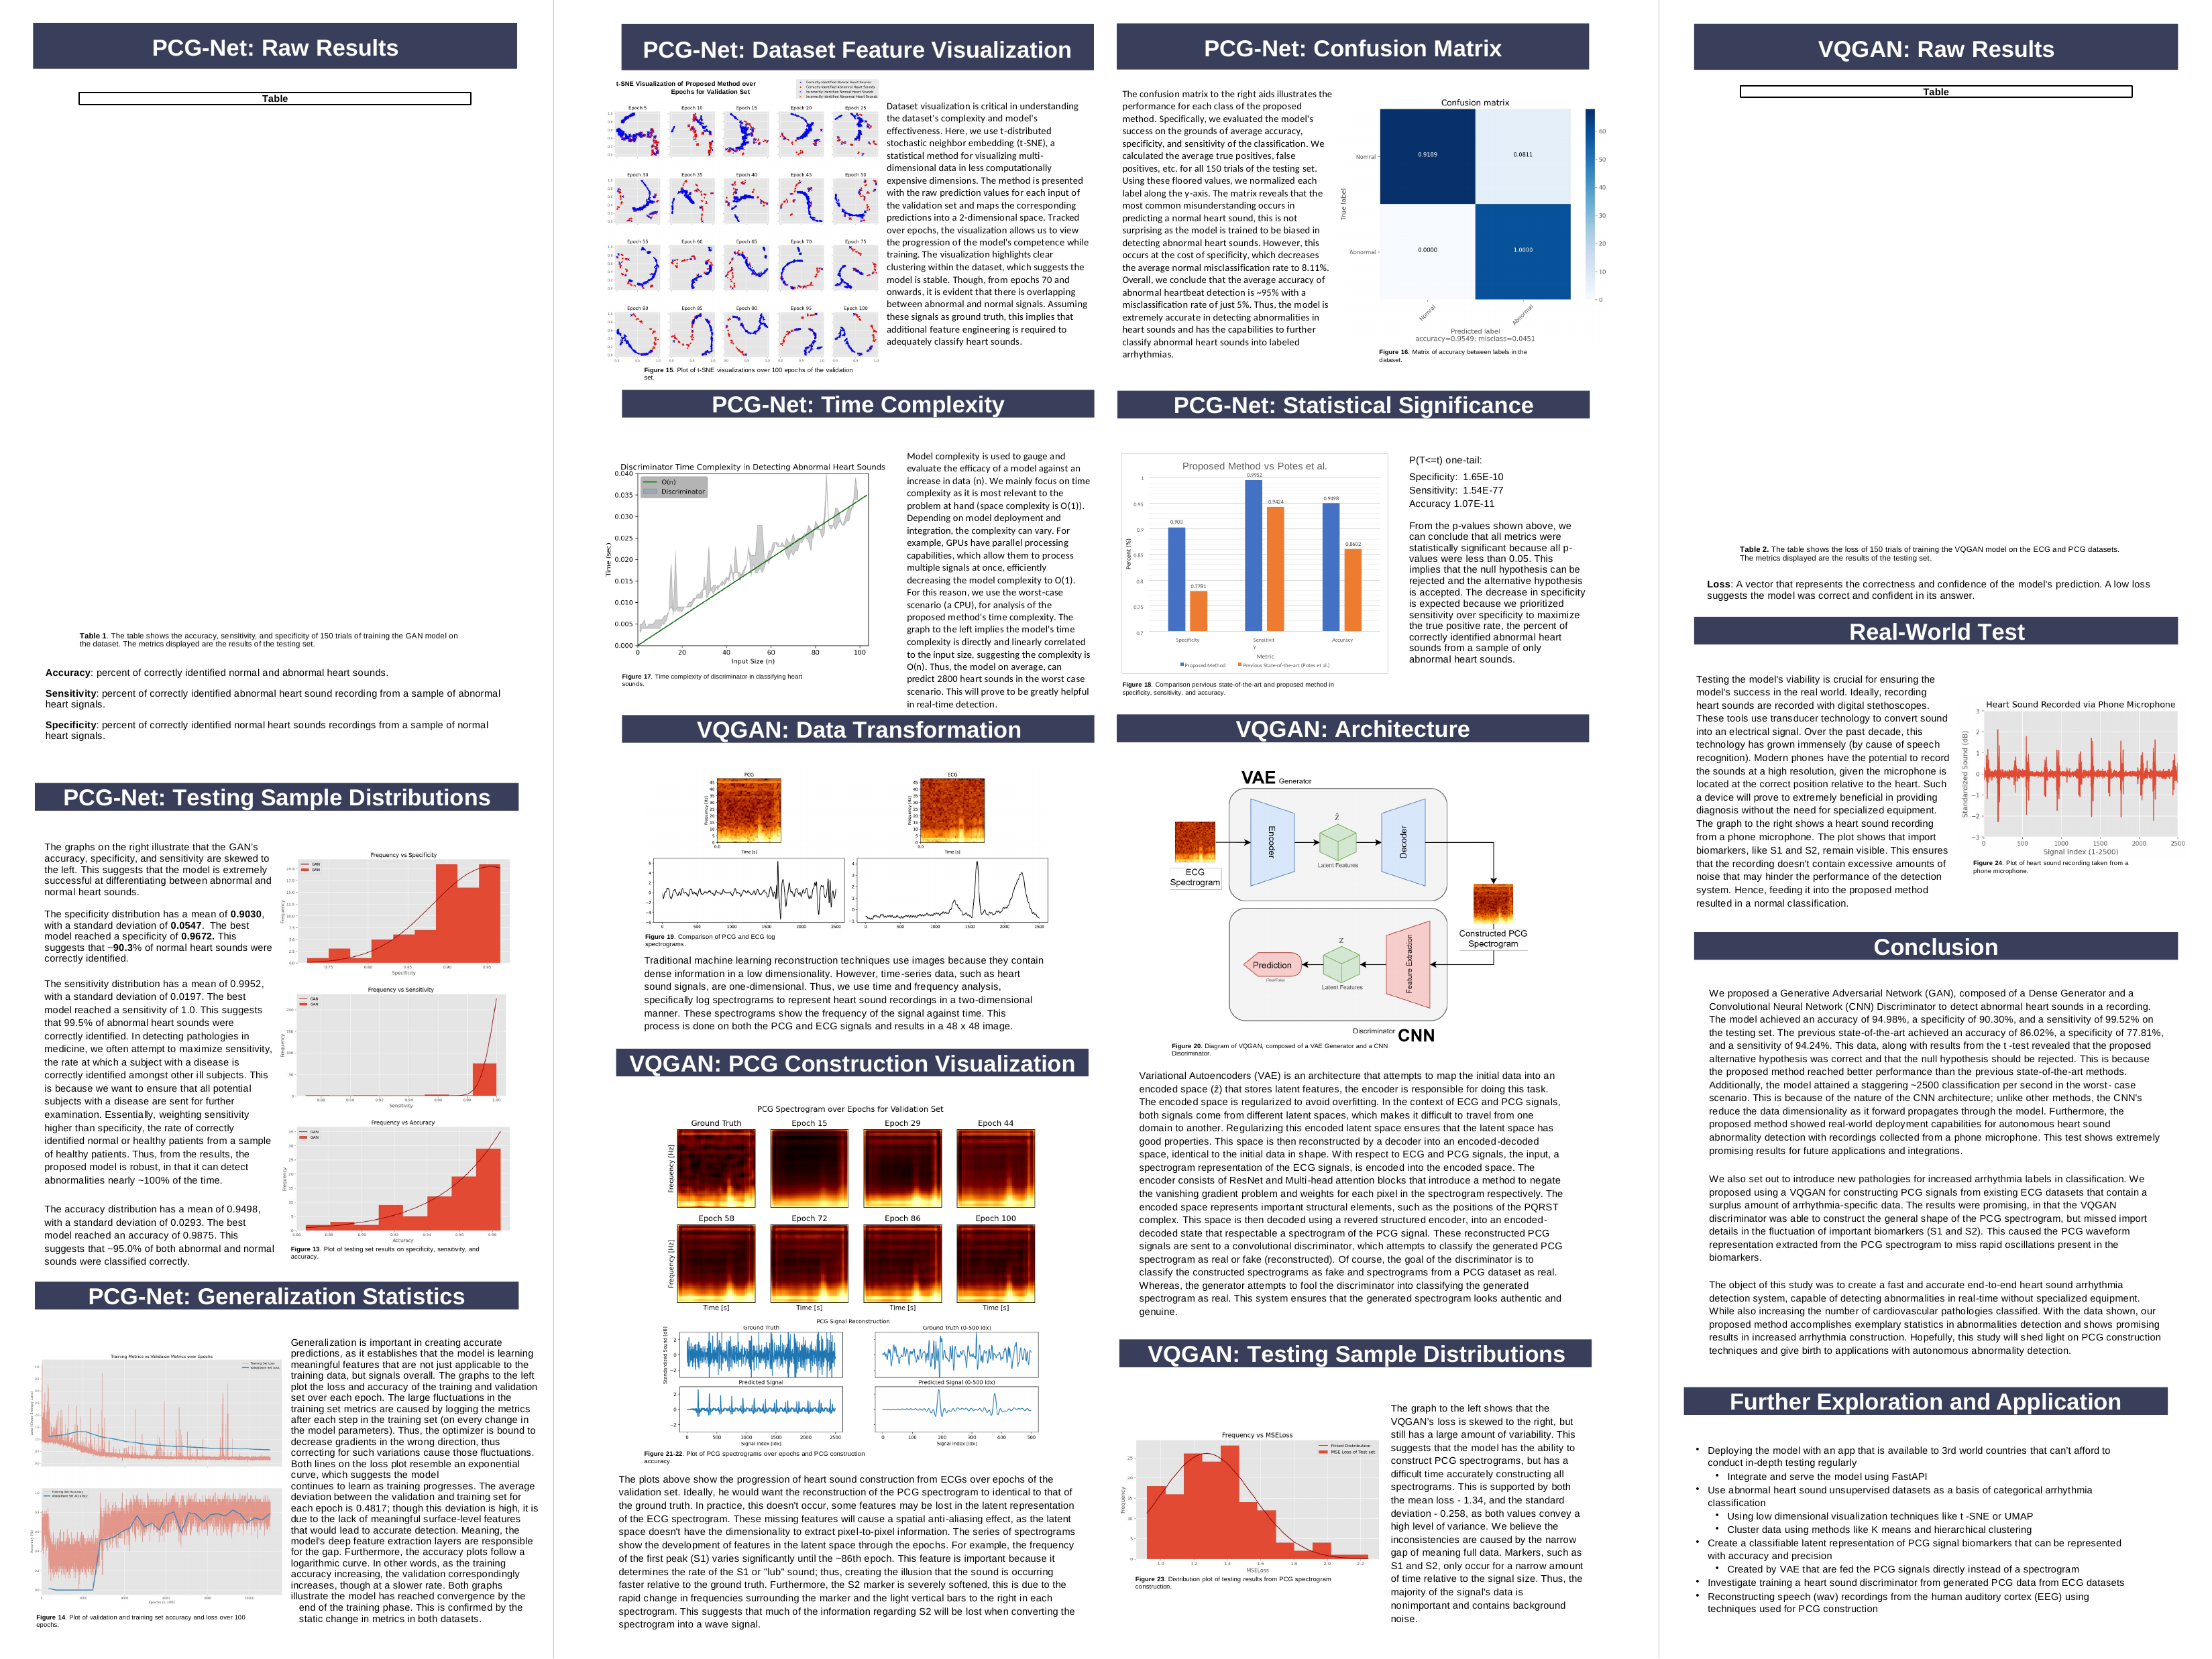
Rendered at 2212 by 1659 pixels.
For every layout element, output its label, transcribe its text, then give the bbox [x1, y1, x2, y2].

text_box Table 1. The table shows the accuracy, sensitivity, and specificity of 150 trials of training the GAN model on the dataset. The metrics displayed are the results of the testing set. [78, 632, 459, 649]
text_box VQGAN: PCG Construction Visualization [616, 1048, 1089, 1077]
text_box The object of this study was to create a fast and accurate end-to-end heart sound arrhythmia detection system, capable of detecting abnormalities in real-time without specialized equipment. While also increasing the number of cardiovascular pathologies classified. With the data shown, our proposed method accomplishes exemplary statistics in abnormalities detection and shows promising results in increased arrhythmia construction. Hopefully, this study will shed light on PCG construction techniques and give birth to applications with autonomous abnormality detection. [1708, 1277, 2166, 1357]
text_box [604, 99, 883, 363]
text_box Loss: A vector that represents the correctness and confidence of the model's prediction. A low loss suggests the model was correct and confident in its answer. [1706, 579, 2155, 602]
text_box PCG-Net: Generalization Statistics [35, 1281, 519, 1310]
text_box [664, 1101, 1039, 1316]
text_box [1170, 762, 1528, 1050]
text_box [1117, 1430, 1382, 1576]
text_box [660, 1316, 1042, 1449]
text_box Variational Autoencoders (VAE) is an architecture that attempts to map the initial data into an encoded space (ẑ) that stores latent features, the encoder is responsible for doing this task. The encoded space is regularized to avoid overfitting. In the context of ECG and PCG signals, both signals come from different latent spaces, which makes it difficult to travel from one domain to another. Regularizing this encoded latent space ensures that the latent space has good properties. This space is then reconstructed by a decoder into an encoded-decoded space, identical to the initial data in shape. With respect to ECG and PCG signals, the input, a spectrogram representation of the ECG signals, is encoded into the encoded space. The encoder consists of ResNet and Multi-head attention blocks that introduce a method to negate the vanishing gradient problem and weights for each pixel in the spectrogram respectively. The encoded space represents important structural elements, such as the positions of the PQRST complex. This space is then decoded using a revered structured encoder, into an encoded- decoded state that respectable a spectrogram of the PCG signal. These reconstructed PCG signals are sent to a convolutional discriminator, which attempts to classify the generated PCG spectrogram as real or fake (reconstructed). Of course, the goal of the discriminator is to classify the constructed spectrograms as fake and spectrograms from a PCG dataset as real. Whereas, the generator attempts to fool the discriminator into classifying the generated spectrogram as real. This system ensures that the generated spectrogram looks authentic and genuine. [1138, 1068, 1568, 1318]
text_box PCG-Net: Testing Sample Distributions [35, 783, 519, 811]
text_box [1337, 95, 1610, 346]
text_box Model complexity is used to gauge and evaluate the efficacy of a model against an increase in data (n). We mainly focus on time complexity as it is most relevant to the problem at hand (space complexity is O(1)). Depending on model deployment and integration, the complexity can vary. For example, GPUs have parallel processing capabilities, which allow them to process multiple signals at once, efficiently decreasing the model complexity to O(1). For this reason, we use the worst-case scenario (a CPU), for analysis of the proposed method's time complexity. The graph to the left implies the model's time complexity is directly and linearly correlated to the input size, suggesting the complexity is O(n). Thus, the model on average, can predict 2800 heart sounds in the worst case scenario. This will prove to be greatly helpful in real-time detection. [905, 449, 1094, 709]
text_box [28, 1353, 284, 1606]
text_box Traditional machine learning reconstruction techniques use images because they contain dense information in a low dimensionality. However, time-series data, such as heart sound signals, are one-dimensional. Thus, we use time and frequency analysis, specifically log spectrograms to represent heart sound recordings in a two-dimensional manner. These spectrograms show the frequency of the signal against time. This process is done on both the PCG and ECG signals and results in a 48 x 48 image. [643, 953, 1048, 1032]
text_box Accuracy: percent of correctly identified normal and abnormal heart sounds. Sensitivity: percent of correctly identified abnormal heart sound recording from a sample of abnormal heart signals. Specificity: percent of correctly identified normal heart sounds recordings from a sample of normal heart signals. [44, 666, 507, 742]
text_box Table [1740, 85, 2132, 98]
text_box Figure 18. Comparison pervious state-of-the-art and proposed method in specificity, sensitivity, and accuracy. [1121, 680, 1362, 697]
text_box Figure 20. Diagram of VQGAN, composed of a VAE Generator and a CNN Discriminator. [1170, 1041, 1426, 1057]
text_box Table [79, 93, 472, 105]
text_box From the p-values shown above, we can conclude that all metrics were statistically significant because all p- values were less than 0.05. This implies that the null hypothesis can be rejected and the alternative hypothesis is accepted. The decrease in specificity is expected because we prioritized sensitivity over specificity to maximize the true positive rate, the percent of correctly identified abnormal heart sounds from a sample of only abnormal heart sounds. [1407, 520, 1589, 665]
text_box Figure 14. Plot of validation and training set accuracy and loss over 100 epochs. [35, 1613, 266, 1629]
text_box PCG-Net: Statistical Significance [1117, 390, 1590, 418]
text_box PCG-Net: Confusion Matrix [1203, 34, 1503, 62]
text_box Figure 23. Distribution plot of testing results from PCG spectrogram construction. [1133, 1575, 1367, 1591]
text_box The plots above show the progression of heart sound construction from ECGs over epochs of the validation set. Ideally, he would want the reconstruction of the PCG spectrogram to identical to that of the ground truth. In practice, this doesn't occur, some features may be lost in the latent representation of the ECG spectrogram. These missing features will cause a spatial anti-aliasing effect, as the latent space doesn't have the dimensionality to extract pixel-to-pixel information. The series of spectrograms show the development of features in the latent space through the epochs. For example, the frequency of the first peak (S1) varies significantly until the ~86th epoch. This feature is important because it determines the rate of the S1 or "lub" sound; thus, creating the illusion that the sound is occurring faster relative to the ground truth. Furthermore, the S2 marker is severely softened, this is due to the rapid change in frequencies surrounding the marker and the light vertical bars to the right in each spectrogram. This suggests that much of the information regarding S2 will be lost when converting the spectrogram into a wave signal. [617, 1471, 1081, 1630]
text_box The confusion matrix to the right aids illustrates the performance for each class of the proposed method. Specifically, we evaluated the model's success on the grounds of average accuracy, specificity, and sensitivity of the classification. We calculated the average true positives, false positives, etc. for all 150 trials of the testing set. Using these floored values, we normalized each label along the y-axis. The matrix reveals that the most common misunderstanding occurs in predicting a normal heart sound, this is not surprising as the model is trained to be biased in detecting abnormal heart sounds. However, this occurs at the cost of specificity, which decreases the average normal misclassification rate to 8.11%. Overall, we conclude that the average accuracy of abnormal heartbeat detection is ~95% with a misclassification rate of just 5%. Thus, the model is extremely accurate in detecting abnormalities in heart sounds and has the capabilities to further classify abnormal heart sounds into labeled arrhythmias. [1121, 87, 1335, 360]
text_box The graph to the left shows that the VQGAN’s loss is skewed to the right, but still has a large amount of variability. This suggests that the model has the ability to construct PCG spectrograms, but has a difficult time accurately constructing all spectrograms. This is supported by both the mean loss - 1.34, and the standard deviation - 0.258, as both values convey a high level of variance. We believe the inconsistencies are caused by the narrow gap of meaning full data. Markers, such as S1 and S2, only occur for a narrow amount of time relative to the signal size. Thus, the majority of the signal's data is nonimportant and contains background noise. [1389, 1401, 1587, 1625]
text_box The specificity distribution has a mean of 0.9030, with a standard deviation of 0.0547. The best model reached a specificity of 0.9672. This suggests that ~90.3% of normal heart sounds were correctly identified. [43, 909, 277, 965]
text_box The sensitivity distribution has a mean of 0.9952, with a standard deviation of 0.0197. The best model reached a sensitivity of 1.0. This suggests that 99.5% of abnormal heart sounds were correctly identified. In detecting pathologies in medicine, we often attempt to maximize sensitivity, the rate at which a subject with a disease is correctly identified amongst other ill subjects. This is because we want to ensure that all potential subjects with a disease are sent for further examination. Essentially, weighting sensitivity higher than specificity, the rate of correctly identified normal or healthy patients from a sample of healthy patients. Thus, from the results, the proposed model is robust, in that it can detect abnormalities nearly ~100% of the time. [43, 976, 276, 1186]
text_box We proposed a Generative Adversarial Network (GAN), composed of a Dense Generator and a Convolutional Neural Network (CNN) Discriminator to detect abnormal heart sounds in a recording. The model achieved an accuracy of 94.98%, a specificity of 90.30%, and a sensitivity of 99.52% on the testing set. The previous state-of-the-art achieved an accuracy of 86.02%, a specificity of 77.81%, and a sensitivity of 94.24%. This data, along with results from the t -test revealed that the proposed alternative hypothesis was correct and that the null hypothesis should be rejected. This is because the proposed method reached better performance than the previous state-of-the-art methods. Additionally, the model attained a staggering ~2500 classification per second in the worst- case scenario. This is because of the nature of the CNN architecture; unlike other methods, the CNN's reduce the data dimensionality as it forward propagates through the model. Furthermore, the proposed method showed real-world deployment capabilities for autonomous heart sound abnormality detection with recordings collected from a phone microphone. This test shows extremely promising results for future applications and integrations. [1708, 985, 2165, 1156]
text_box VQGAN: Data Transformation [622, 715, 1095, 743]
text_box [1117, 23, 1590, 70]
text_box [33, 23, 517, 69]
text_box [793, 78, 879, 99]
text_box [643, 770, 1050, 935]
text_box Real-World Test [1694, 616, 2178, 645]
text_box PCG-Net: Raw Results [150, 33, 400, 61]
text_box The accuracy distribution has a mean of 0.9498, with a standard deviation of 0.0293. The best model reached an accuracy of 0.9875. This suggests that ~95.0% of both abnormal and normal sounds were classified correctly. [43, 1201, 278, 1267]
text_box Further Exploration and Application [1683, 1387, 2168, 1415]
text_box P(T<=t) one-tail: Specificity: 1.65E-10 Sensitivity: 1.54E-77 Accuracy 1.07E-11 [1407, 454, 1504, 510]
text_box t-SNE Visualization of Proposed Method over Epochs for Validation Set [615, 78, 781, 96]
text_box [1958, 697, 2189, 860]
text_box PCG-Net: Time Complexity [622, 390, 1095, 418]
text_box VQGAN: Raw Results [1816, 34, 2056, 62]
text_box The graphs on the right illustrate that the GAN’s accuracy, specificity, and sensitivity are skewed to the left. This suggests that the model is extremely successful at differentiating between abnormal and normal heart sounds. [43, 842, 276, 898]
text_box [621, 23, 1094, 70]
text_box Figure 21-22. Plot of PCG spectrograms over epochs and PCG construction accuracy. [643, 1449, 891, 1465]
text_box [278, 850, 512, 978]
text_box We also set out to introduce new pathologies for increased arrhythmia labels in classification. We proposed using a VQGAN for constructing PCG signals from existing ECG datasets that contain a surplus amount of arrhythmia-specific data. The results were promising, in that the VQGAN discriminator was able to construct the general shape of the PCG spectrogram, but missed import details in the fluctuation of important biomarkers (S1 and S2). This caused the PCG waveform representation extracted from the PCG spectrogram to miss rapid oscillations present in the biomarkers. [1708, 1171, 2153, 1263]
text_box Table 2. The table shows the loss of 150 trials of training the VQGAN model on the ECG and PCG datasets. The metrics displayed are the results of the testing set. [1738, 546, 2125, 563]
text_box Figure 16. Matrix of accuracy between labels in the dataset. [1378, 348, 1551, 363]
text_box [1121, 453, 1388, 674]
text_box Figure 13. Plot of testing set results on specificity, sensitivity, and accuracy. [289, 1245, 507, 1261]
text_box Dataset visualization is critical in understanding the dataset's complexity and model's effectiveness. Here, we use t-distributed stochastic neighbor embedding (t-SNE), a statistical method for visualizing multi- dimensional data in less computationally expensive dimensions. The method is presented with the raw prediction values for each input of the validation set and maps the corresponding predictions into a 2-dimensional space. Tracked over epochs, the visualization allows us to view the progression of the model's competence while training. The visualization highlights clear clustering within the dataset, which suggests the model is stable. Though, from epochs 70 and onwards, it is evident that there is overlapping between abnormal and normal signals. Assuming these signals as ground truth, this implies that additional feature engineering is required to adequately classify heart sounds. [885, 99, 1093, 347]
text_box [1694, 23, 2178, 70]
text_box VQGAN: Architecture [1117, 714, 1590, 742]
text_box [600, 447, 898, 670]
text_box [280, 1117, 512, 1245]
text_box Generalization is important in creating accurate predictions, as it establishes that the model is learning meaningful features that are not just applicable to the training data, but signals overall. The graphs to the left plot the loss and accuracy of the training and validation set over each epoch. The large fluctuations in the training set metrics are caused by logging the metrics after each step in the training set (on every change in the model parameters). Thus, the optimizer is bound to decrease gradients in the wrong direction, thus correcting for such variations cause those fluctuations. Both lines on the loss plot resemble an exponential curve, which suggests the model continues to learn as training progresses. The average deviation between the validation and training set for each epoch is 0.4817; though this deviation is high, it is due to the lack of meaningful surface-level features that would lead to accurate detection. Meaning, the model's deep feature extraction layers are responsible for the gap. Furthermore, the accuracy plots follow a logarithmic curve. In other words, as the training accuracy increasing, the validation correspondingly increases, though at a slower rate. Both graphs illustrate the model has reached convergence by the end of the training phase. This is confirmed by the static change in metrics in both datasets. [289, 1337, 539, 1625]
text_box Figure 17. Time complexity of discriminator in classifying heart sounds. [620, 673, 826, 688]
text_box Figure 24. Plot of heart sound recording taken from a phone microphone. [1972, 858, 2146, 875]
text_box [278, 984, 508, 1110]
text_box Conclusion [1694, 932, 2178, 960]
text_box Figure 19. Comparison of PCG and ECG log spectrograms. [643, 933, 816, 948]
text_box PCG-Net: Dataset Feature Visualization [641, 34, 1072, 62]
text_box Deploying the model with an app that is available to 3rd world countries that can’t afford to conduct in-depth testing regularly Integrate and serve the model using FastAPI Use abnormal heart sound unsupervised datasets as a basis of categorical arrhythmia classification Using low dimensional visualization techniques like t -SNE or UMAP Cluster data using methods like K means and hierarchical clustering Create a classifiable latent representation of PCG signal biomarkers that can be represented with accuracy and precision Created by VAE that are fed the PCG signals directly instead of a spectrogram Investigate training a heart sound discriminator from generated PCG data from ECG datasets Reconstructing speech (wav) recordings from the human auditory cortex (EEG) using techniques used for PCG construction [1695, 1443, 2131, 1615]
text_box Testing the model's viability is crucial for ensuring the model's success in the real world. Ideally, recording heart sounds are recorded with digital stethoscopes. These tools use transducer technology to convert sound into an electrical signal. Over the past decade, this technology has grown immensely (by cause of speech recognition). Modern phones have the potential to record the sounds at a high resolution, given the microphone is located at the correct position relative to the heart. Such a device will prove to extremely beneficial in providing diagnosis without the need for specialized equipment. The graph to the right shows a heart sound recording from a phone microphone. The plot shows that import biomarkers, like S1 and S2, remain visible. This ensures that the recording doesn't contain excessive amounts of noise that may hinder the performance of the detection system. Hence, feeding it into the proposed method resulted in a normal classification. [1695, 671, 1954, 909]
text_box VQGAN: Testing Sample Distributions [1119, 1339, 1592, 1367]
text_box Figure 15. Plot of t-SNE visualizations over 100 epochs of the validation set. [643, 365, 862, 382]
